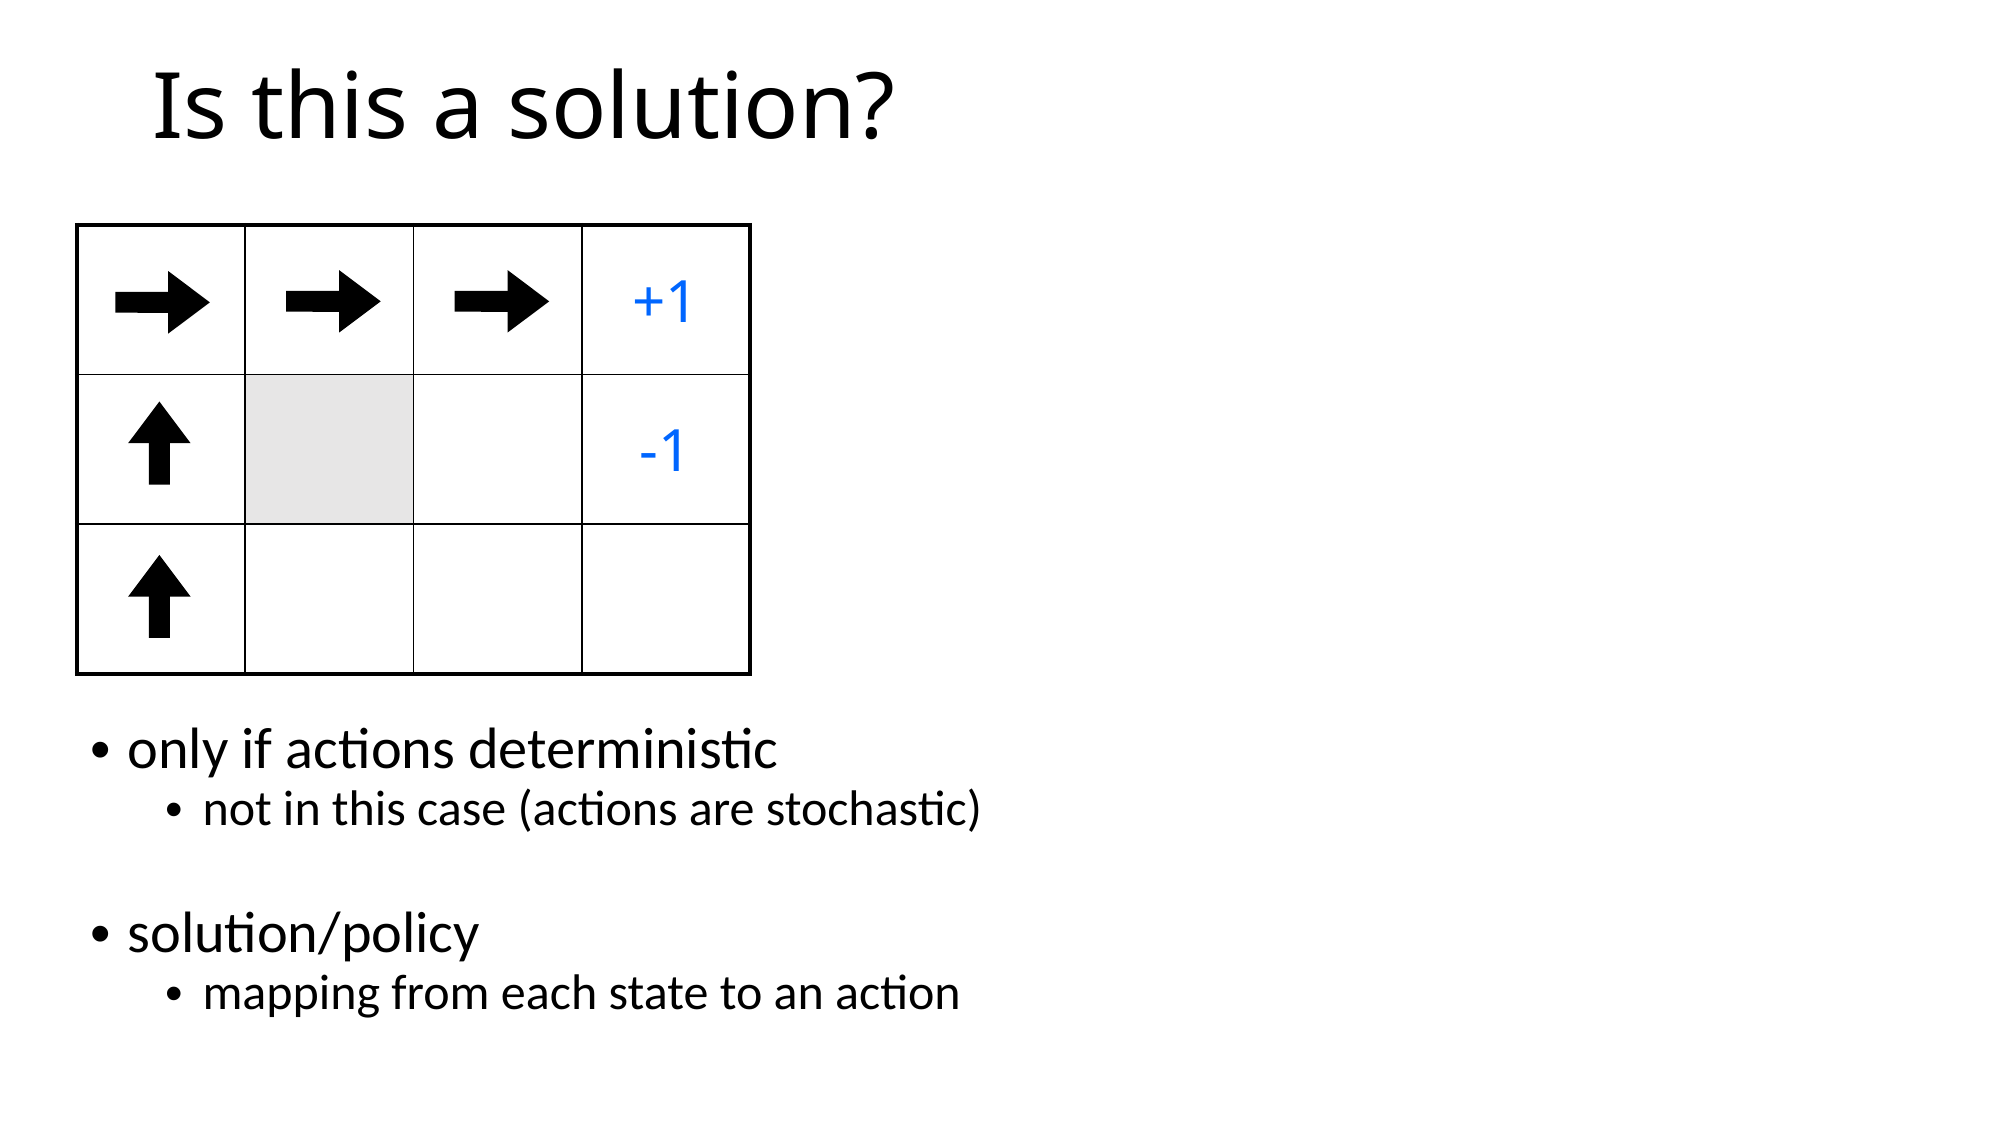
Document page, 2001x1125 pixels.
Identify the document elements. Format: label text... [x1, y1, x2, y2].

title Is this a solution? [137, 0, 1863, 218]
text_box only if actions deterministic not in this case (actions are stochastic) solution/policy mapping from each state to an action [74, 200, 1425, 1125]
